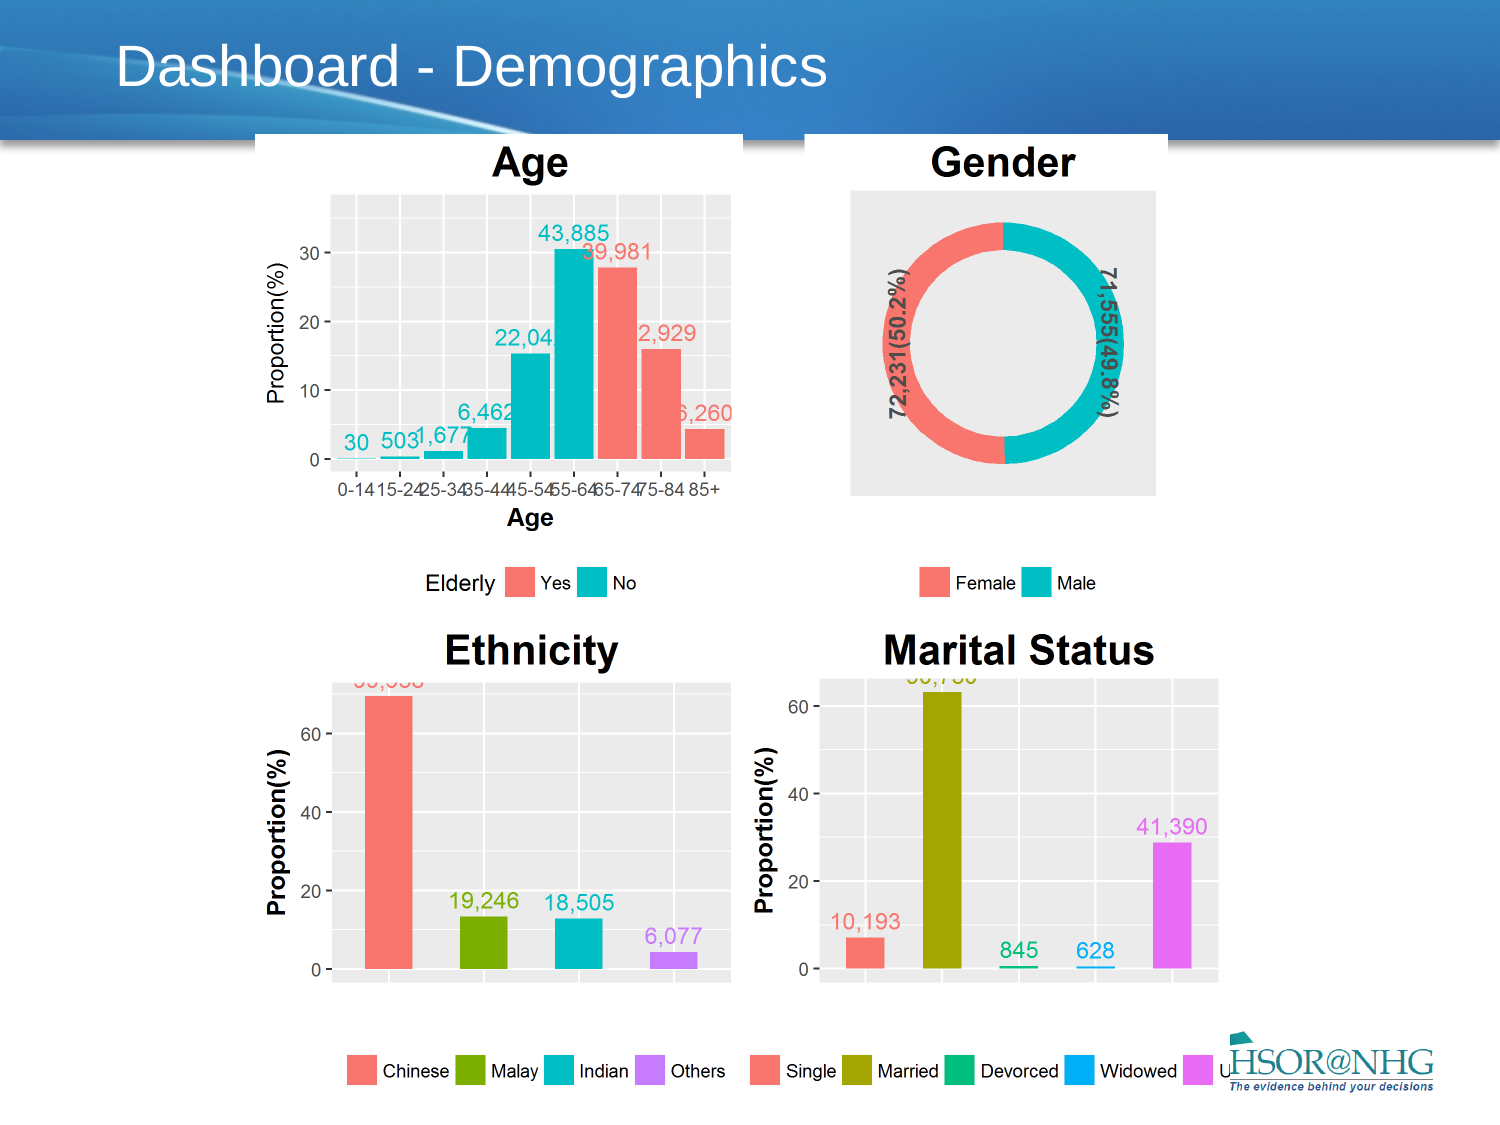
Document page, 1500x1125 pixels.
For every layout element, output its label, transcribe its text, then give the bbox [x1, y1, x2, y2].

picture [0, 0, 1500, 140]
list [254, 134, 1231, 1111]
title Dashboard - Demographics [100, 0, 1424, 126]
